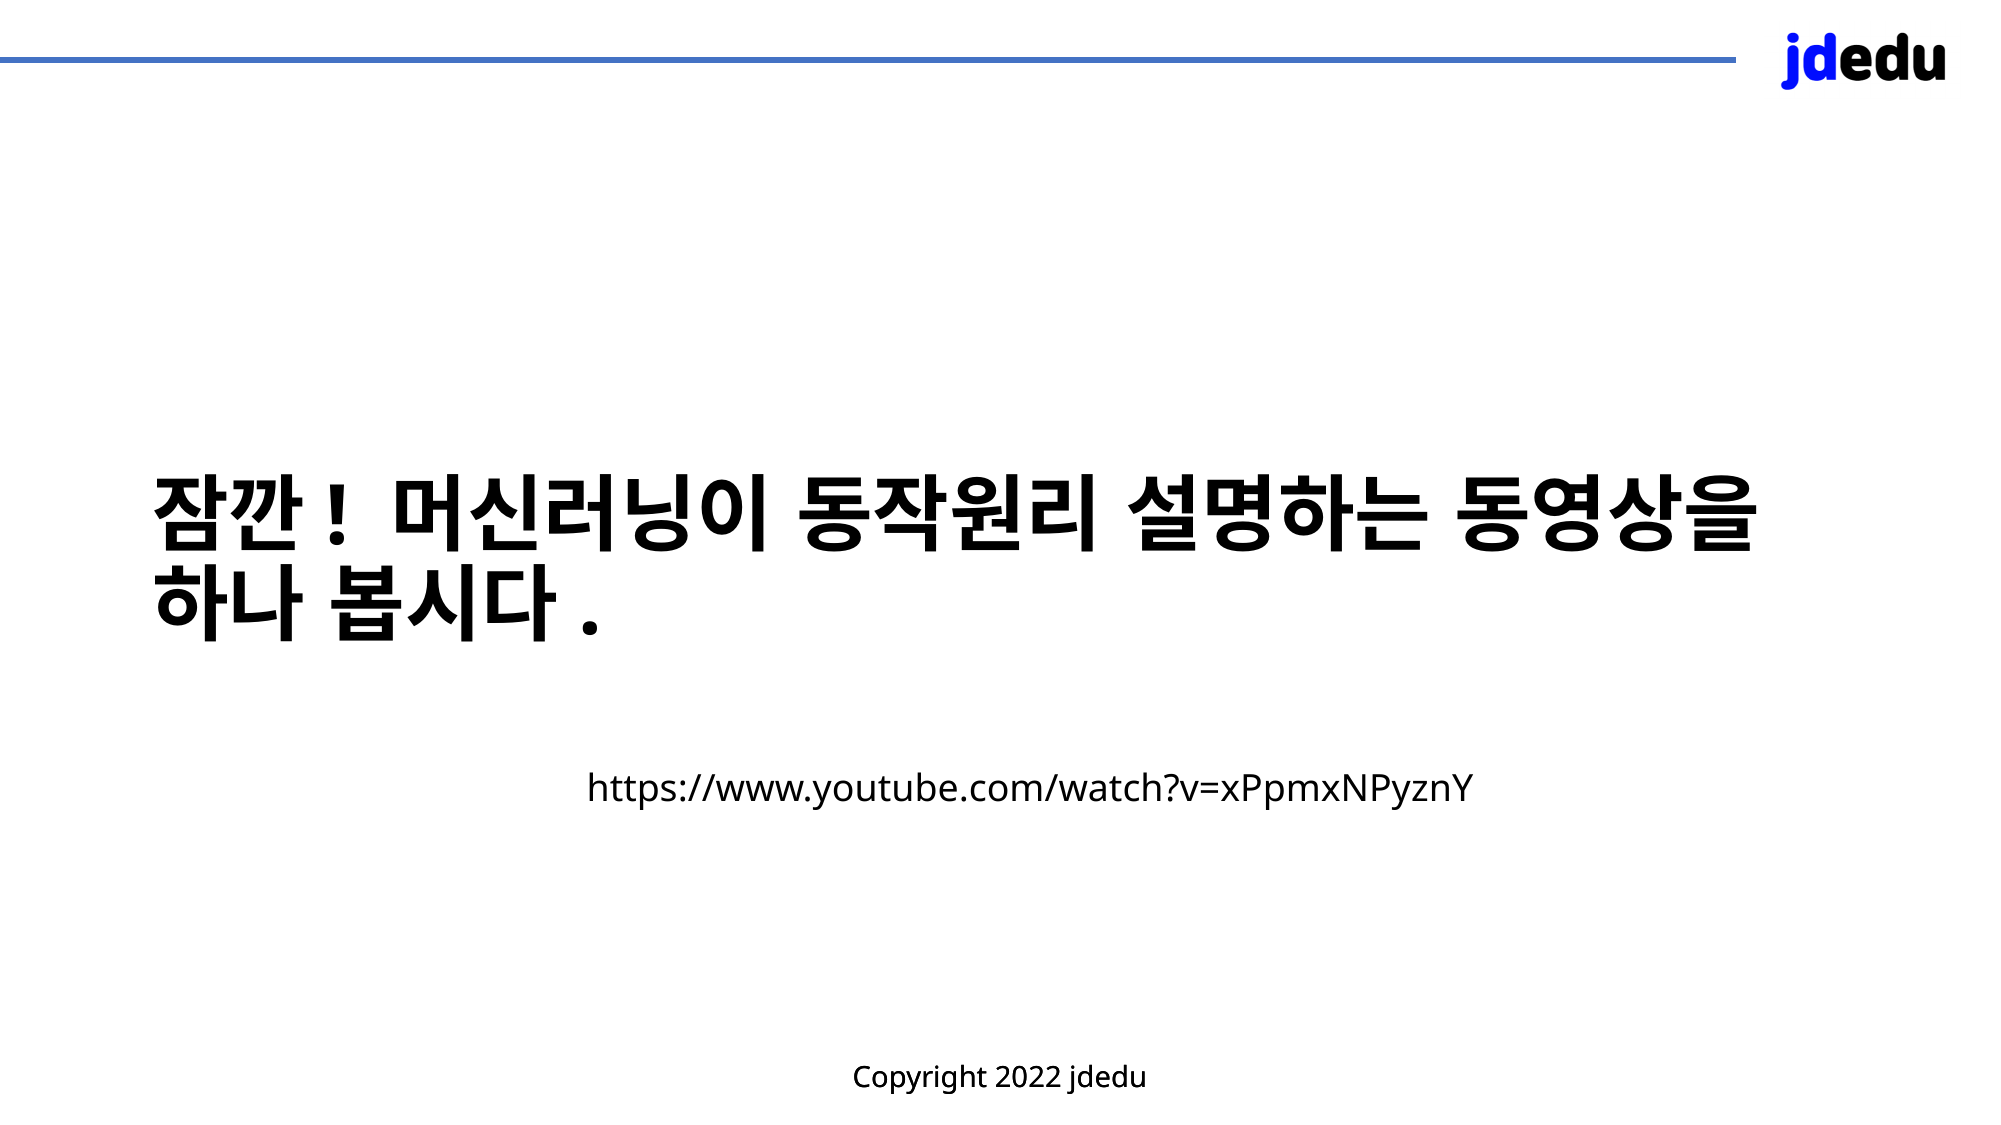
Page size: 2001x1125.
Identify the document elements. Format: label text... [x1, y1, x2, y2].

title 잠깐! 머신러닝이 동작원리 설명하는 동영상을 하나 봅시다. [137, 453, 1863, 672]
picture [1764, 21, 1961, 99]
text_box https://www.youtube.com/watch?v=xPpmxNPyznY [571, 756, 1489, 817]
